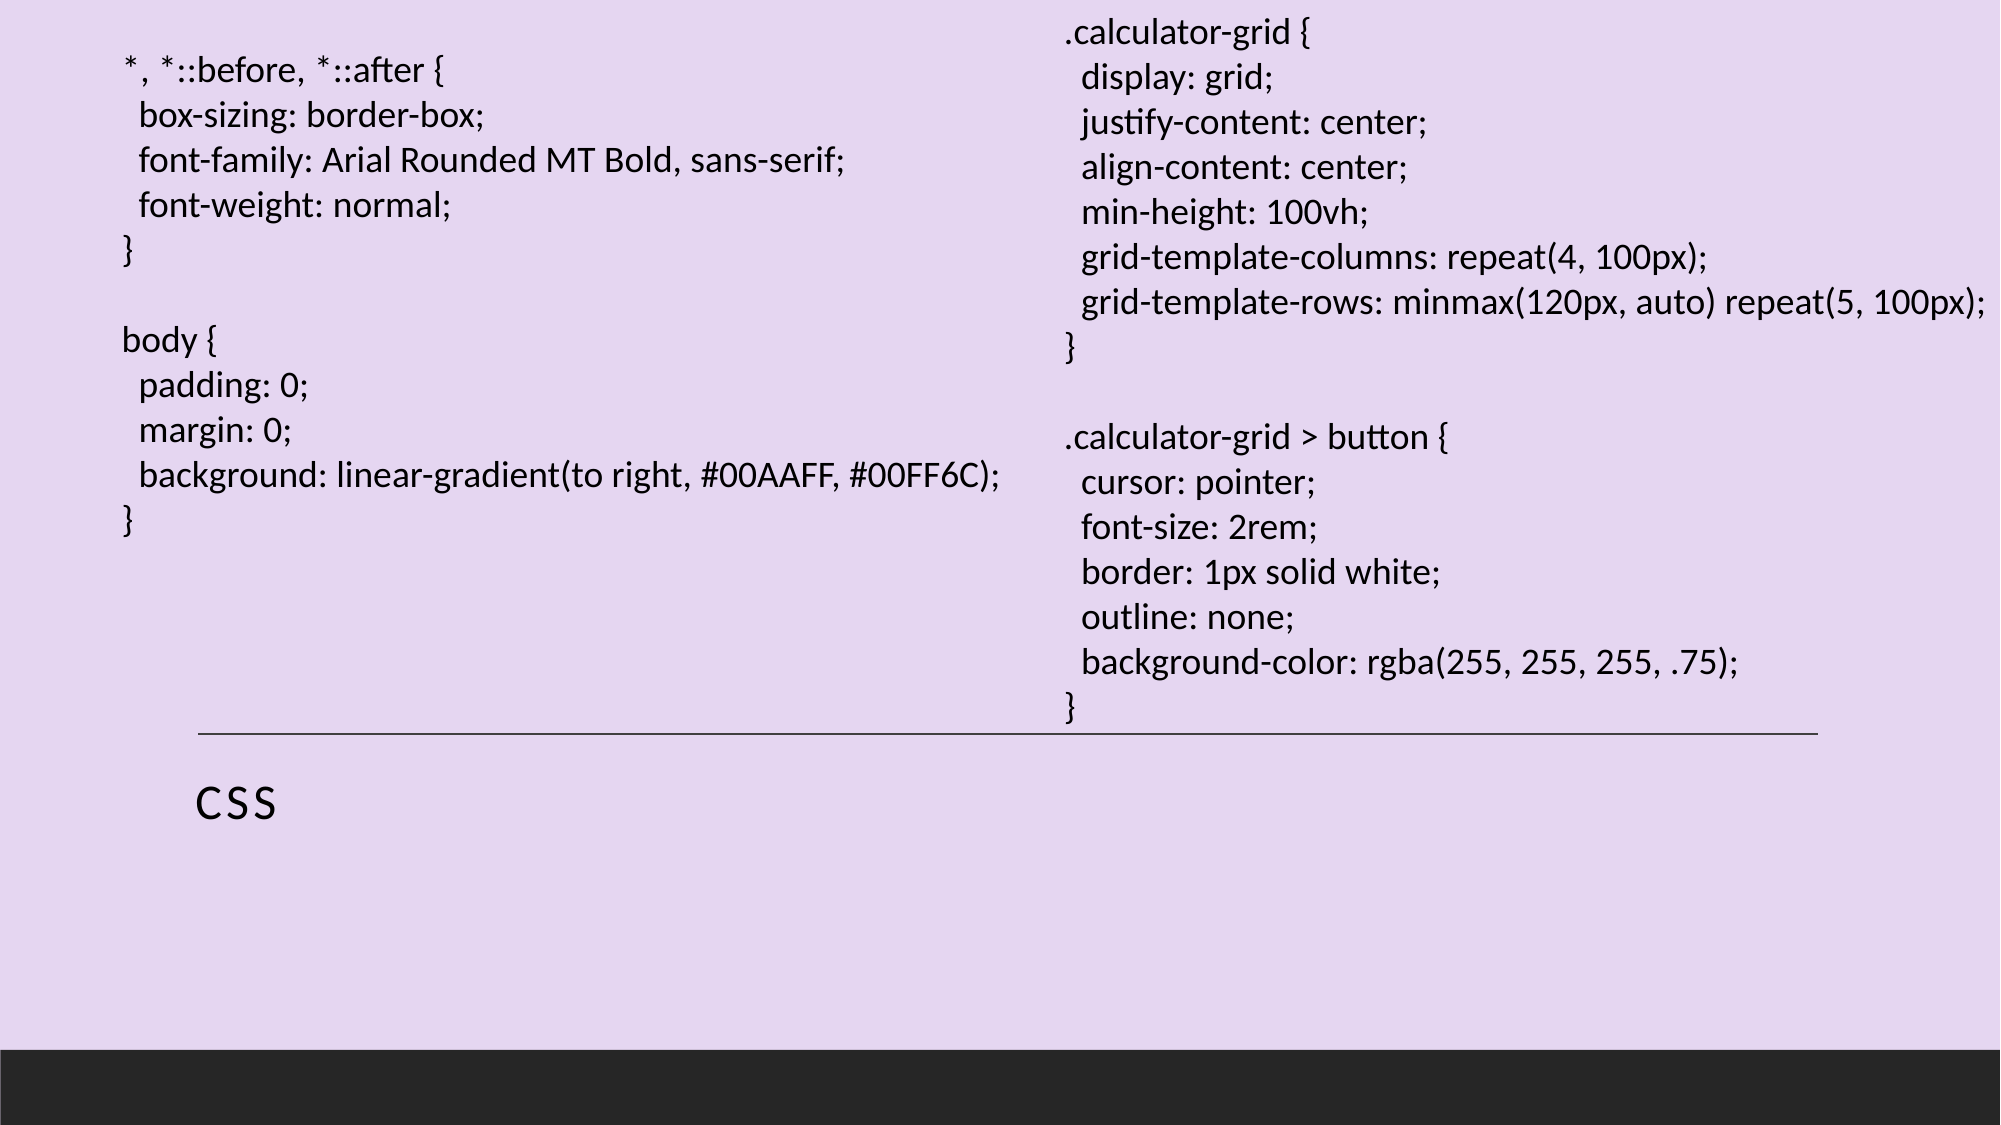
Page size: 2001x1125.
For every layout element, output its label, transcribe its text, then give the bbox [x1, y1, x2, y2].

text_box *, *::before, *::after { box-sizing: border-box; font-family: Arial Rounded MT Bold, sans-serif; font-weight: normal; } body { padding: 0; margin: 0; background: linear-gradient(to right, #00AAFF, #00FF6C); } [106, 37, 1049, 592]
subtitle CSS [180, 761, 1831, 950]
text_box .calculator-grid { display: grid; justify-content: center; align-content: center; min-height: 100vh; grid-template-columns: repeat(4, 100px); grid-template-rows: minmax(120px, auto) repeat(5, 100px); } .calculator-grid > button { cursor: pointer; font-size: 2rem; border: 1px solid white; outline: none; background-color: rgba(255, 255, 255, .75); } [1049, 0, 2000, 825]
